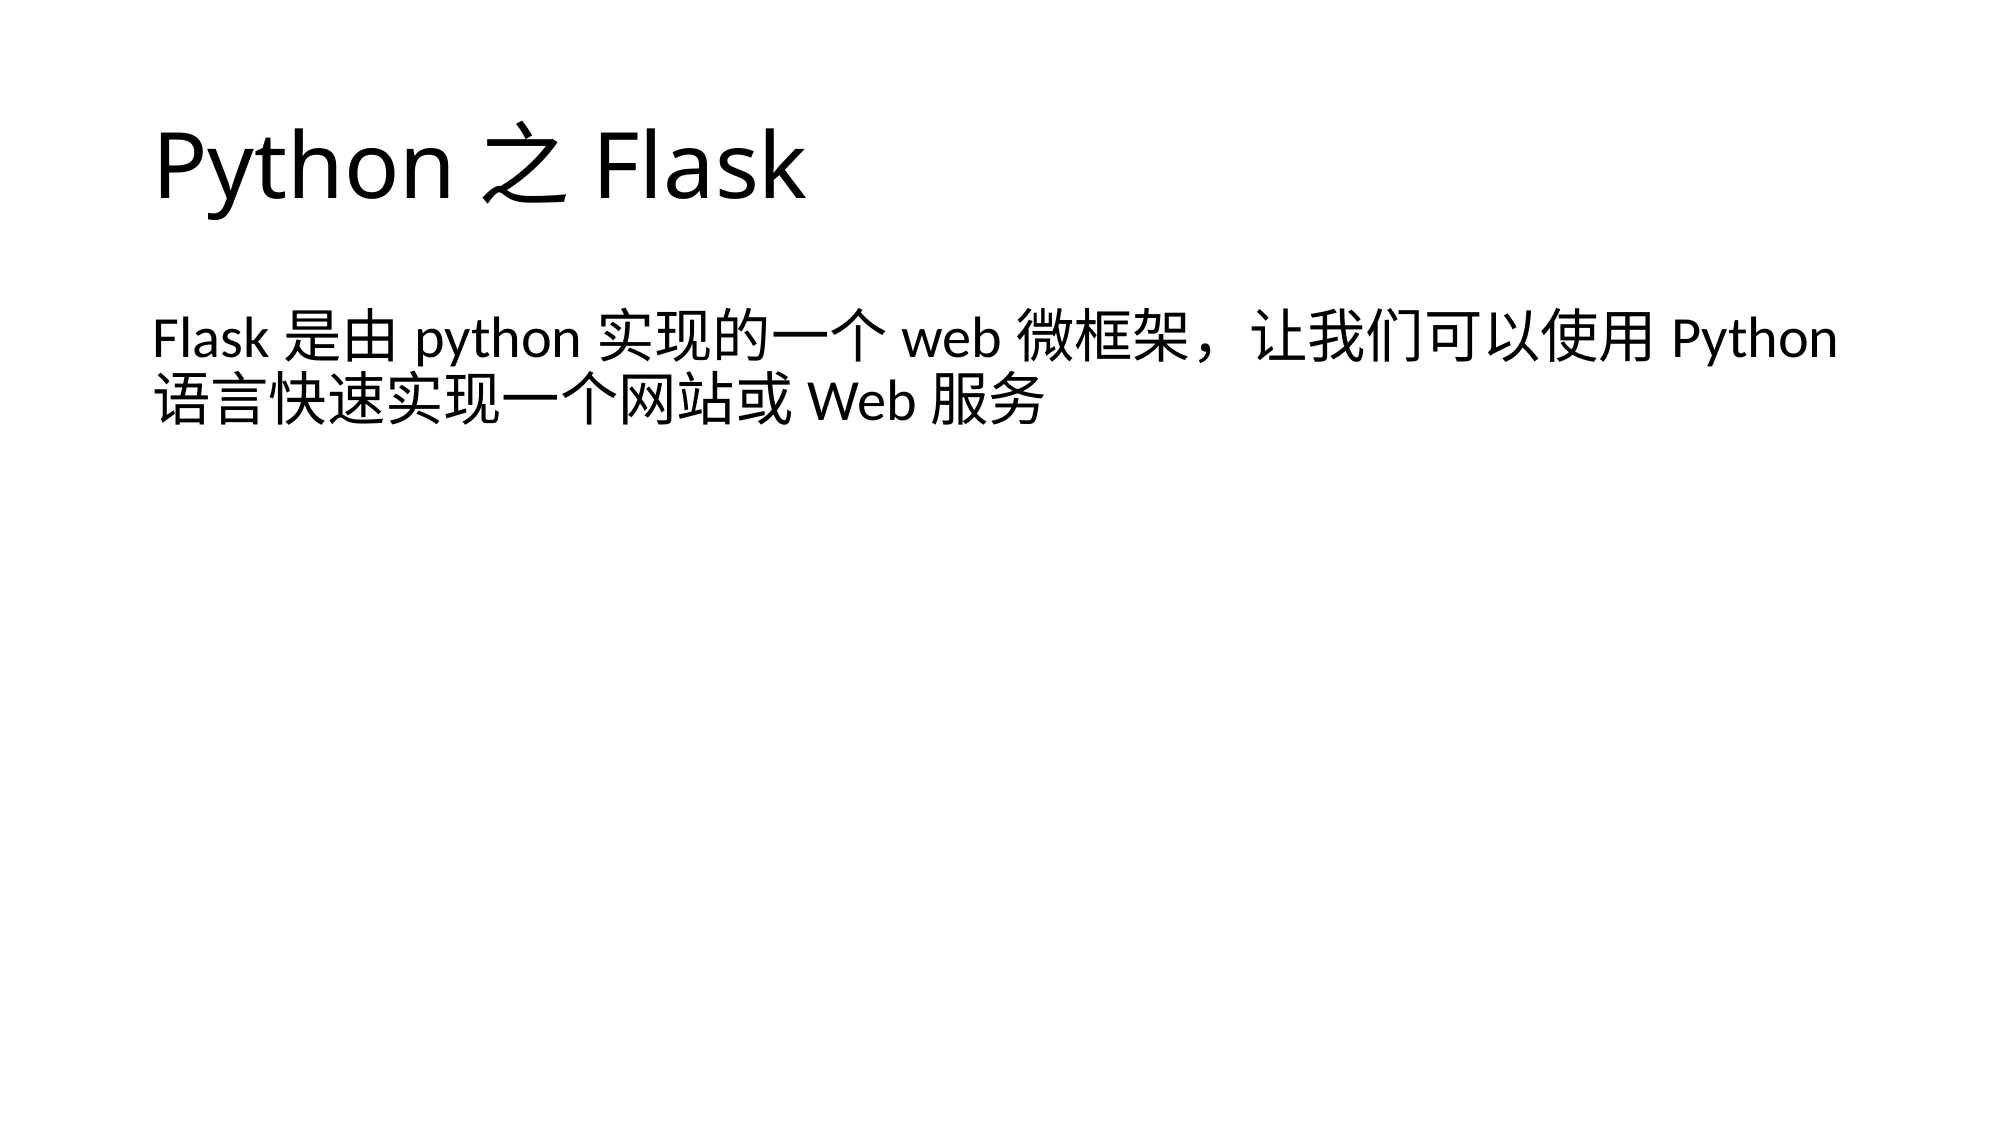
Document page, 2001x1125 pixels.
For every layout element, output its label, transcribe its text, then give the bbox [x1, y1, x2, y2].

list Flask是由python实现的一个web微框架，让我们可以使用Python语言快速实现一个网站或Web服务 [137, 299, 1863, 1014]
title Python之Flask [137, 59, 1863, 278]
